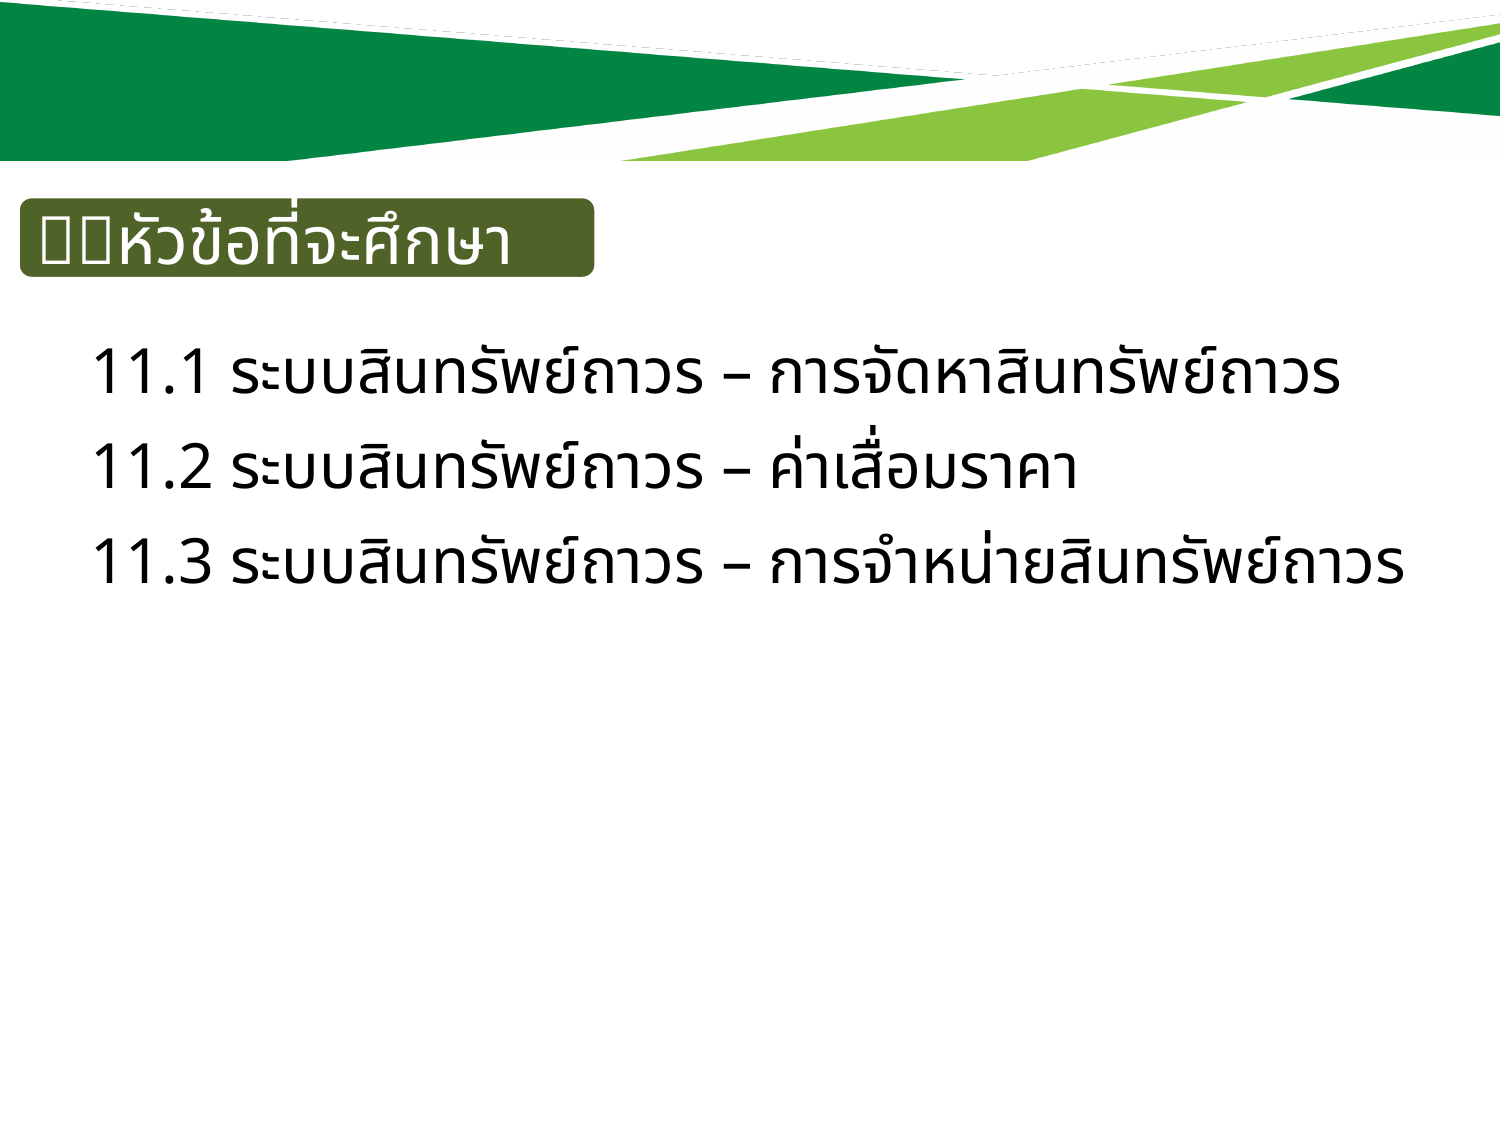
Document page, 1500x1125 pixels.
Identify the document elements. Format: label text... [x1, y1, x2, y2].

text_box หัวข้อที่จะศึกษา [15, 194, 599, 282]
picture [0, 0, 1500, 161]
list 11.1 ระบบสินทรัพย์ถาวร – การจัดหาสินทรัพย์ถาวร 11.2 ระบบสินทรัพย์ถาวร – ค่าเสื่อมราคา 11.3 ระบบสินทรัพย์ถาวร – การจำหน่ายสินทรัพย์ถาวร [75, 316, 1471, 1059]
